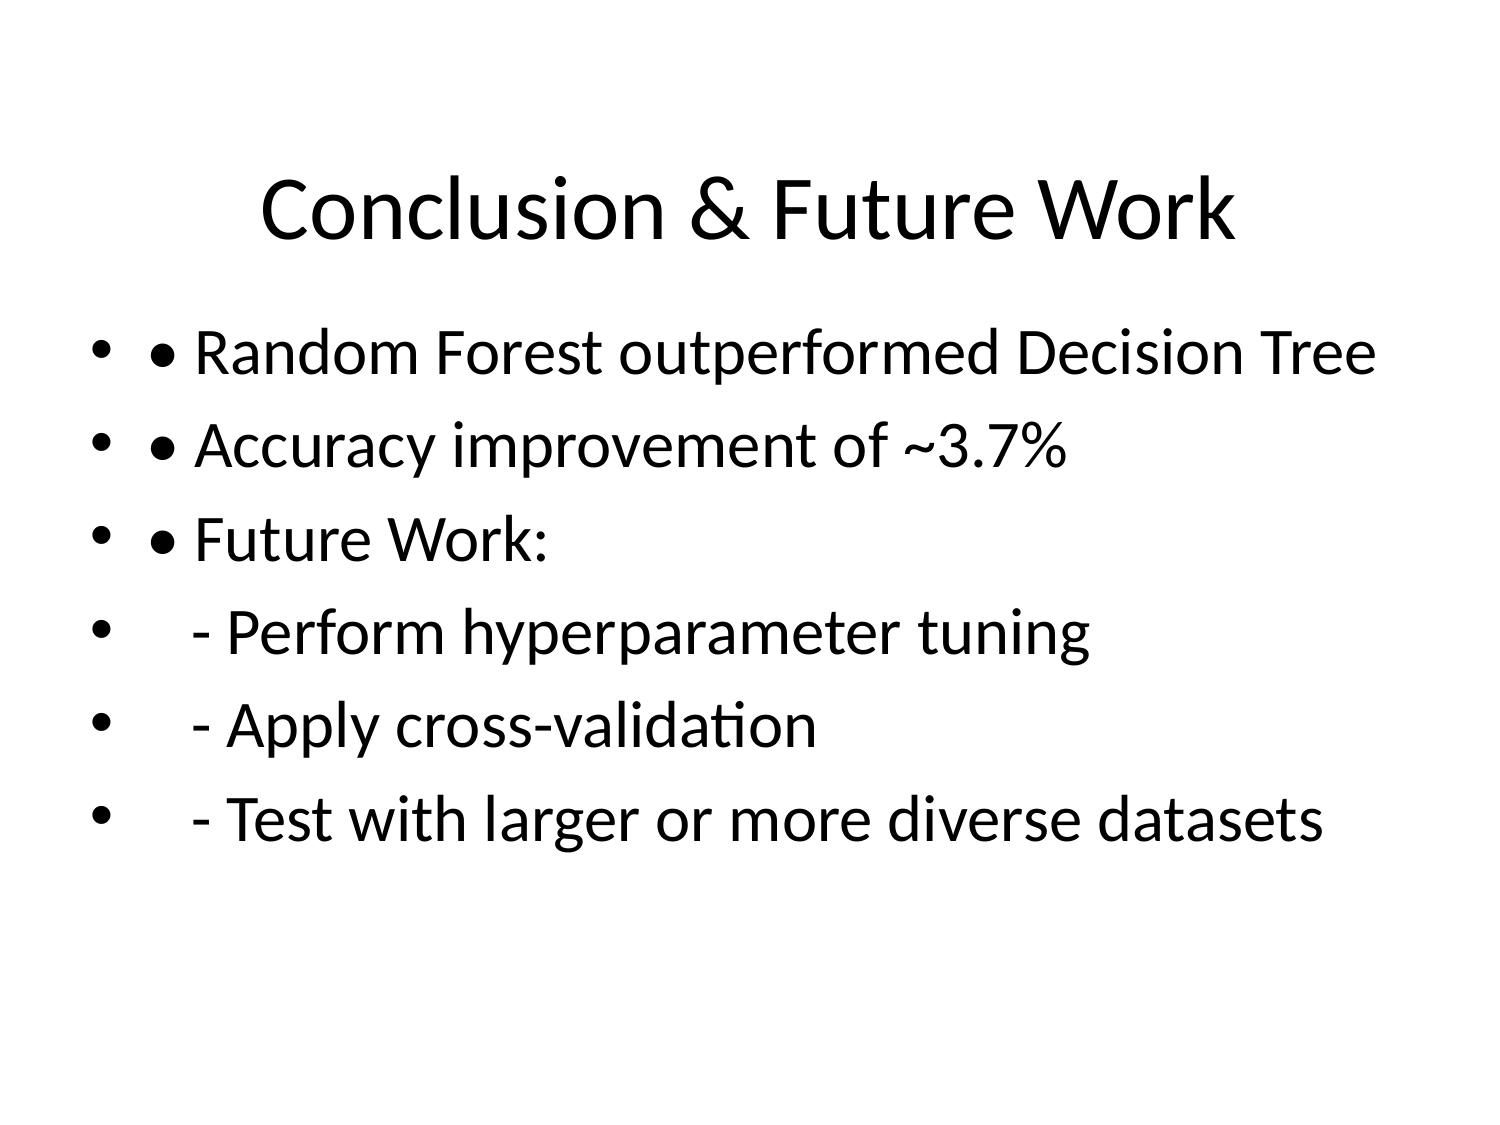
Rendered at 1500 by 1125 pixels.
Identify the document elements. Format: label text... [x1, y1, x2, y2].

text_box • Random Forest outperformed Decision Tree • Accuracy improvement of ~3.7% • Future Work: - Perform hyperparameter tuning - Apply cross-validation - Test with larger or more diverse datasets [74, 300, 1425, 1043]
text_box Conclusion & Future Work [74, 108, 1425, 297]
